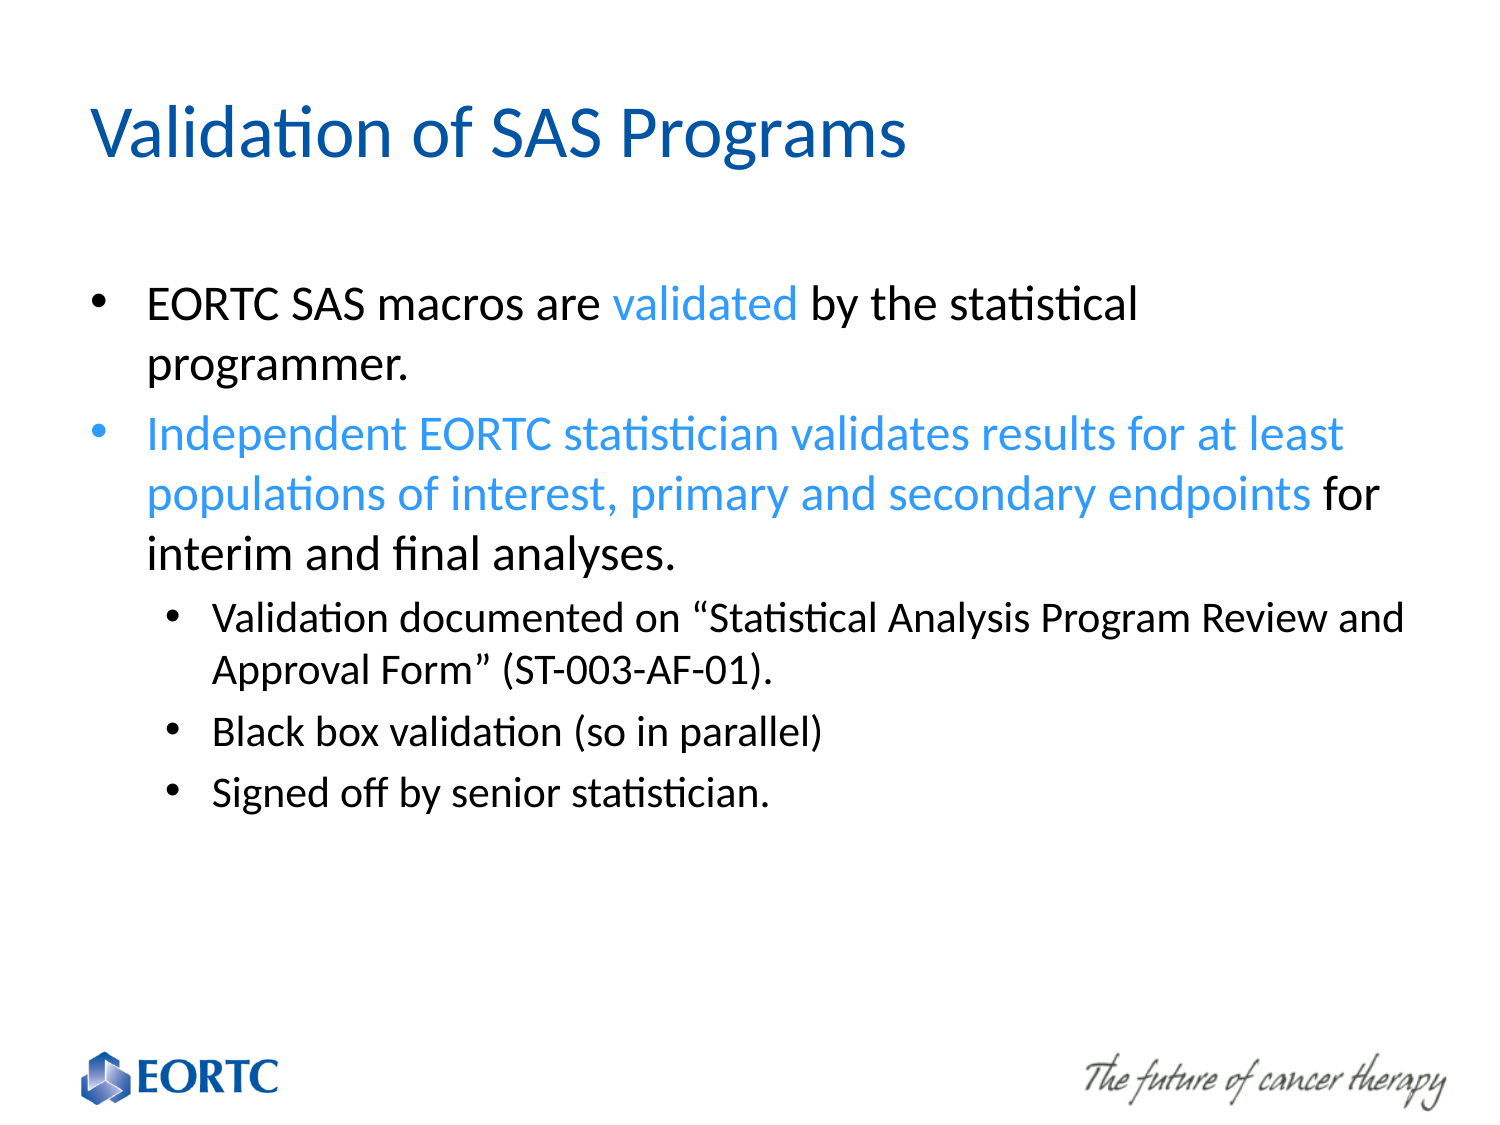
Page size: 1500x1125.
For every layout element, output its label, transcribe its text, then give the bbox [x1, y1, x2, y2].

title Validation of SAS Programs [75, 45, 1425, 210]
picture [76, 1046, 290, 1109]
list EORTC SAS macros are validated by the statistical programmer. Independent EORTC statistician validates results for at least populations of interest, primary and secondary endpoints for interim and final analyses. Validation documented on “Statistical Analysis Program Review and Approval Form” (ST-003-AF-01). Black box validation (so in parallel) Signed off by senior statistician. [75, 262, 1425, 1005]
picture [1080, 1023, 1474, 1121]
